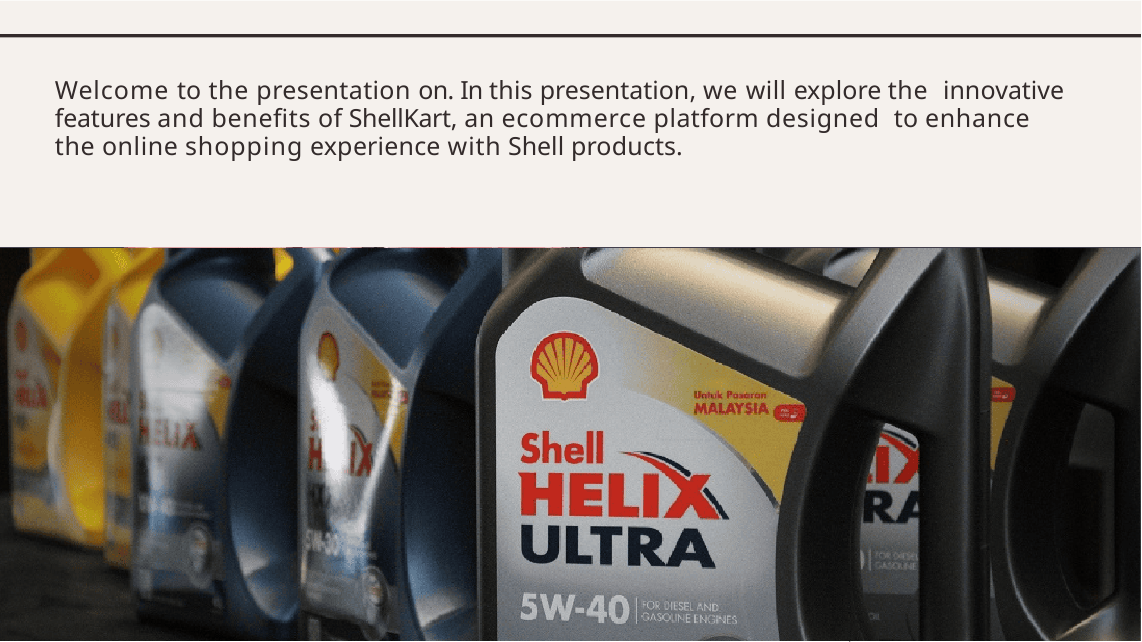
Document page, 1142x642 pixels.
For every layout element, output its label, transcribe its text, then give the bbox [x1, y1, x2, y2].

text_box Welcome to the presentation on. In this presentation, we will explore the innovative features and beneﬁts of ShellKart, an ecommerce platform designed to enhance the online shopping experience with Shell products. [52, 71, 1066, 161]
picture [0, 247, 1141, 641]
